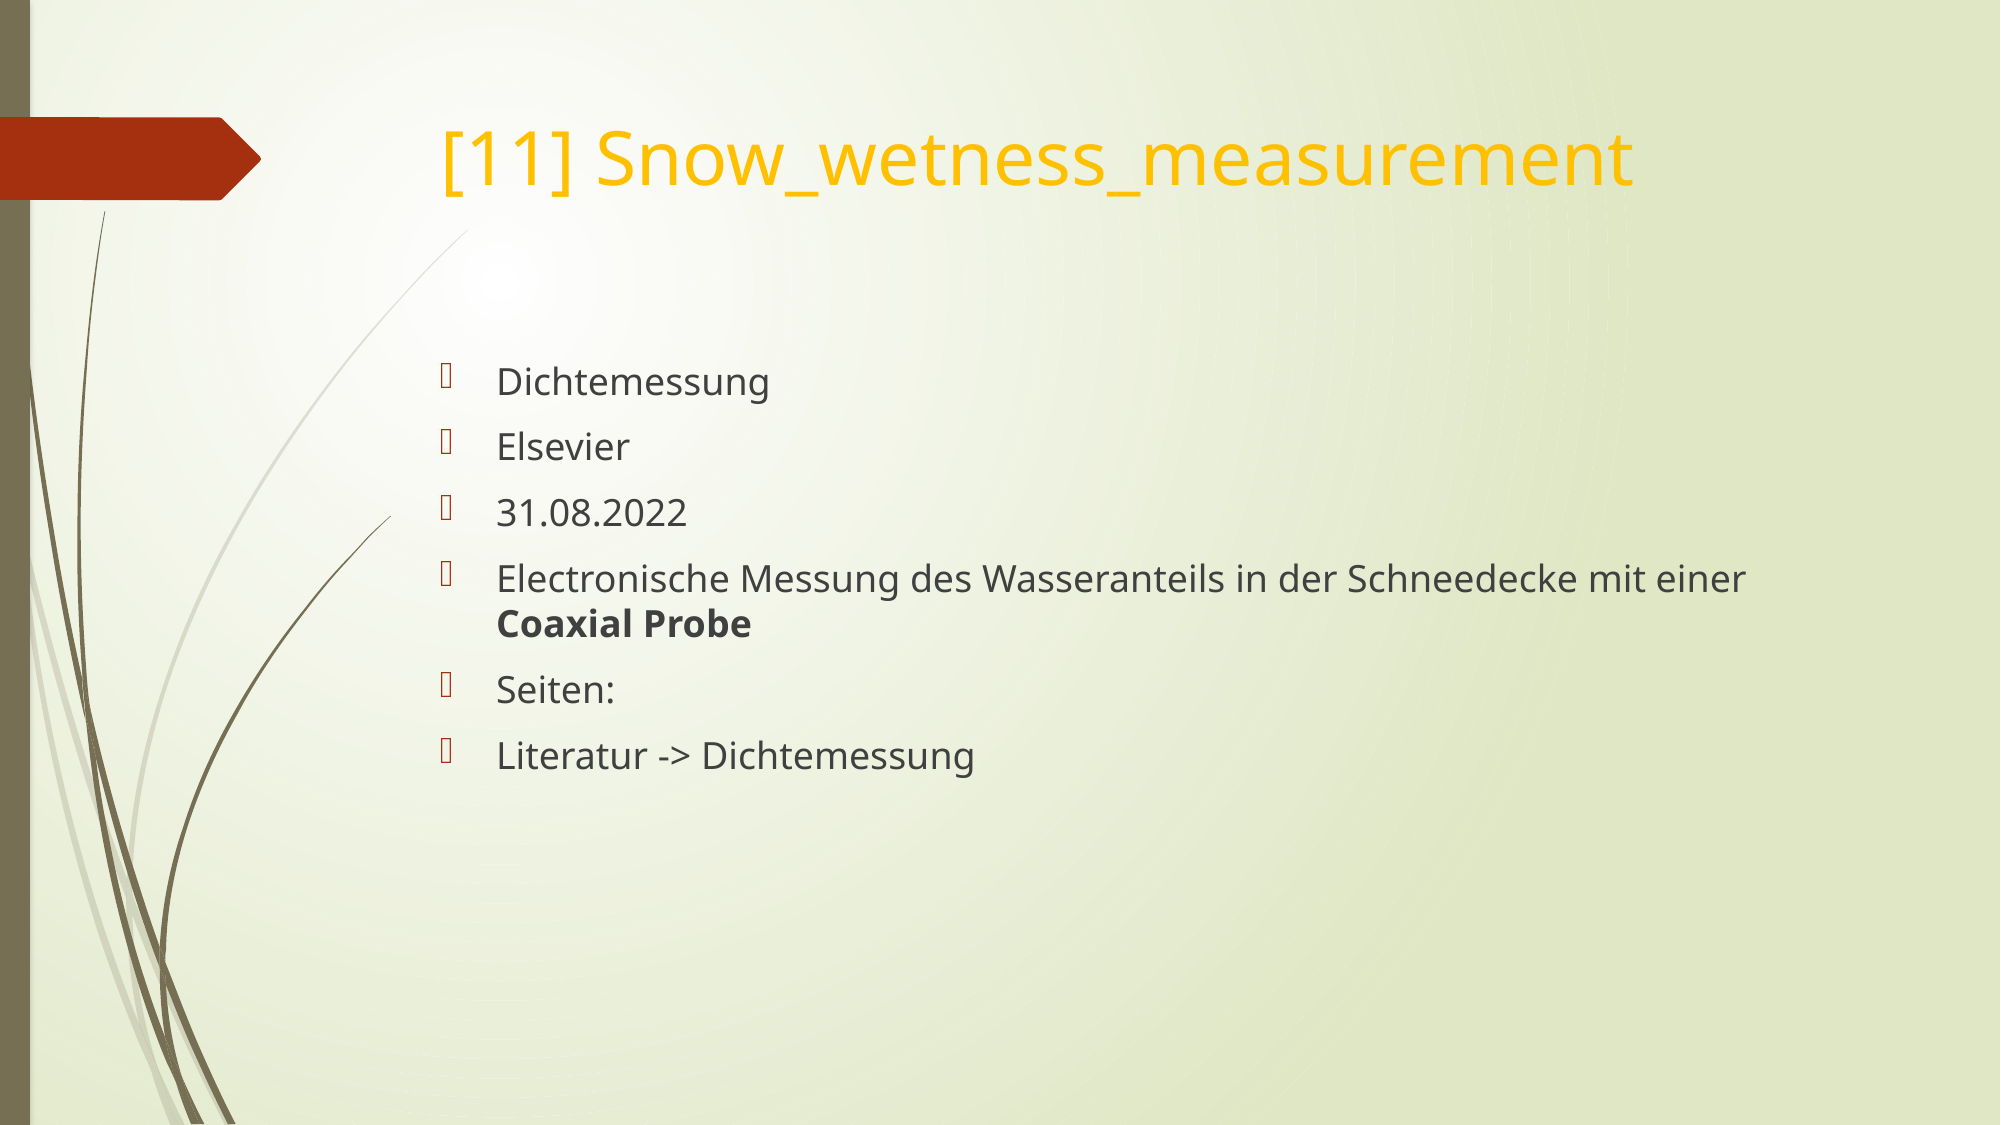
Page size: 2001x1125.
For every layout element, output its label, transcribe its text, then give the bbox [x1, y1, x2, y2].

title [11] Snow_wetness_measurement [425, 102, 1888, 313]
list Dichtemessung Elsevier 31.08.2022 Electronische Messung des Wasseranteils in der Schneedecke mit einer Coaxial Probe Seiten: Literatur -> Dichtemessung [424, 350, 1888, 970]
